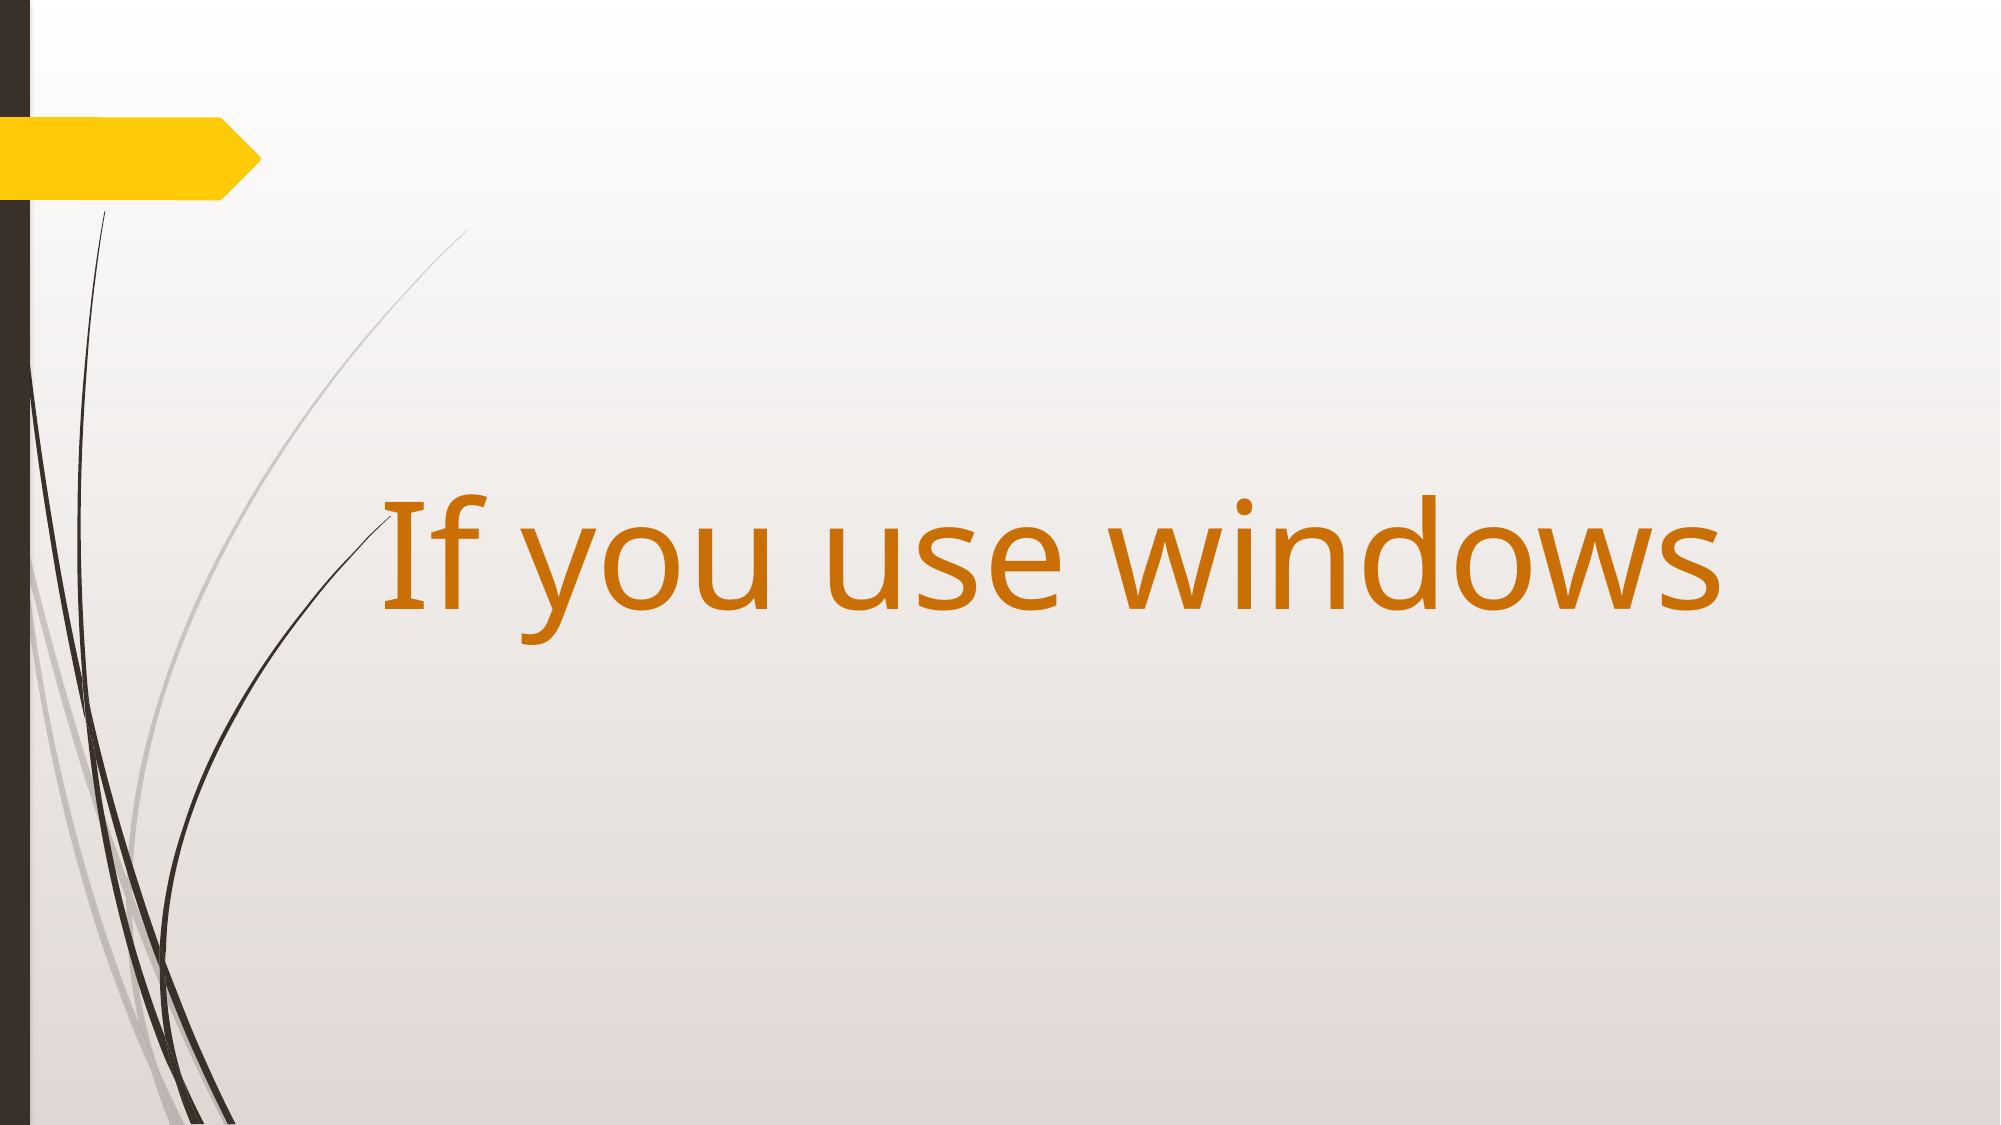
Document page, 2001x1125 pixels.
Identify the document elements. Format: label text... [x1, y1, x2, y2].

title If you use windows [364, 452, 1789, 700]
